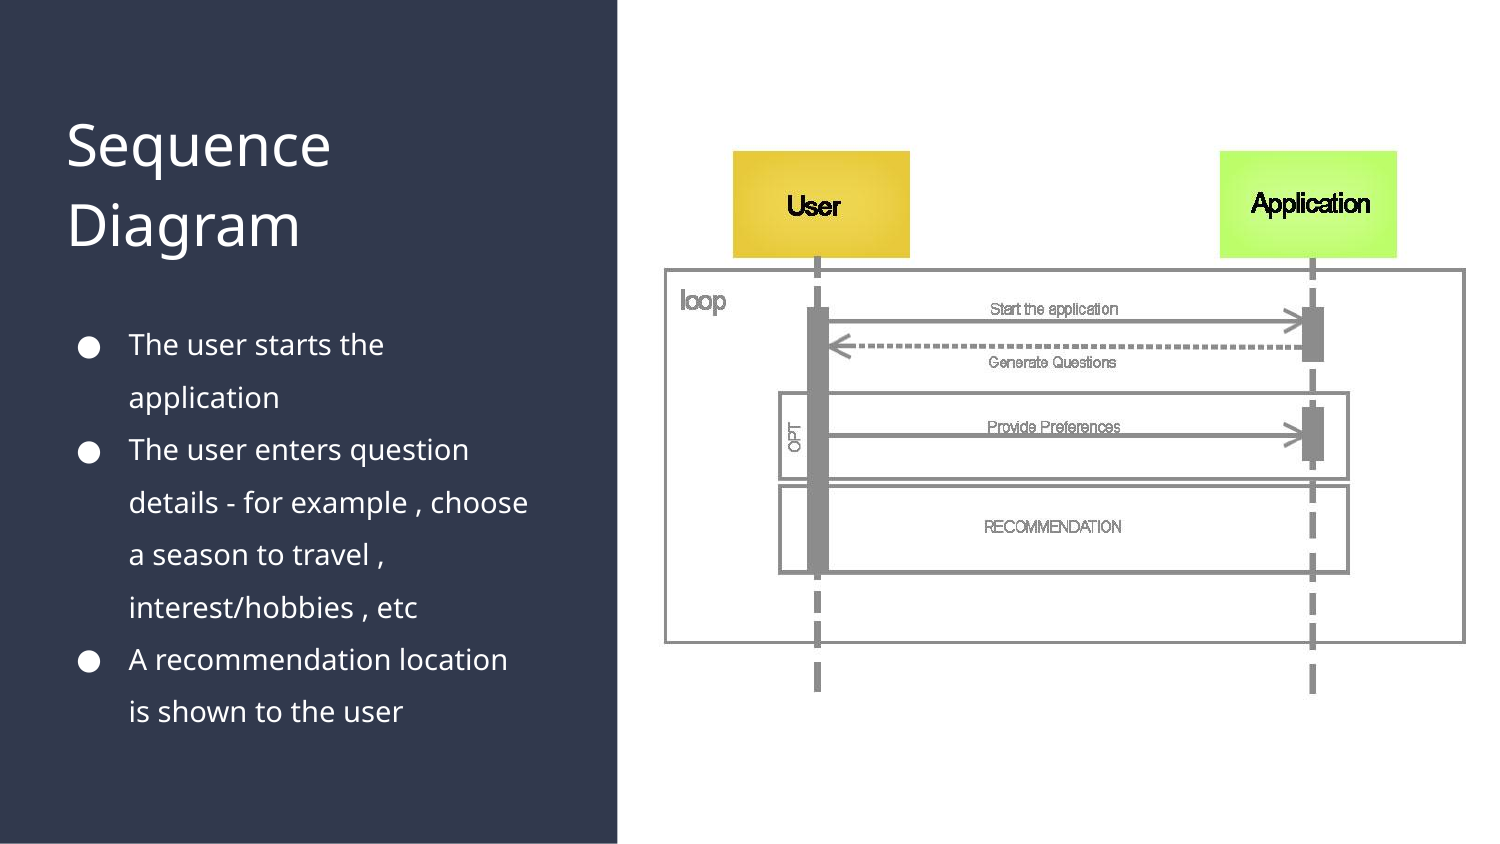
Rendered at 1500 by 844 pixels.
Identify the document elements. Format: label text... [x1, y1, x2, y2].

title Sequence Diagram [51, 82, 565, 383]
picture [634, 129, 1500, 715]
list The user starts the application The user enters question details - for example , choose a season to travel , interest/hobbies , etc A recommendation location is shown to the user [38, 294, 552, 795]
